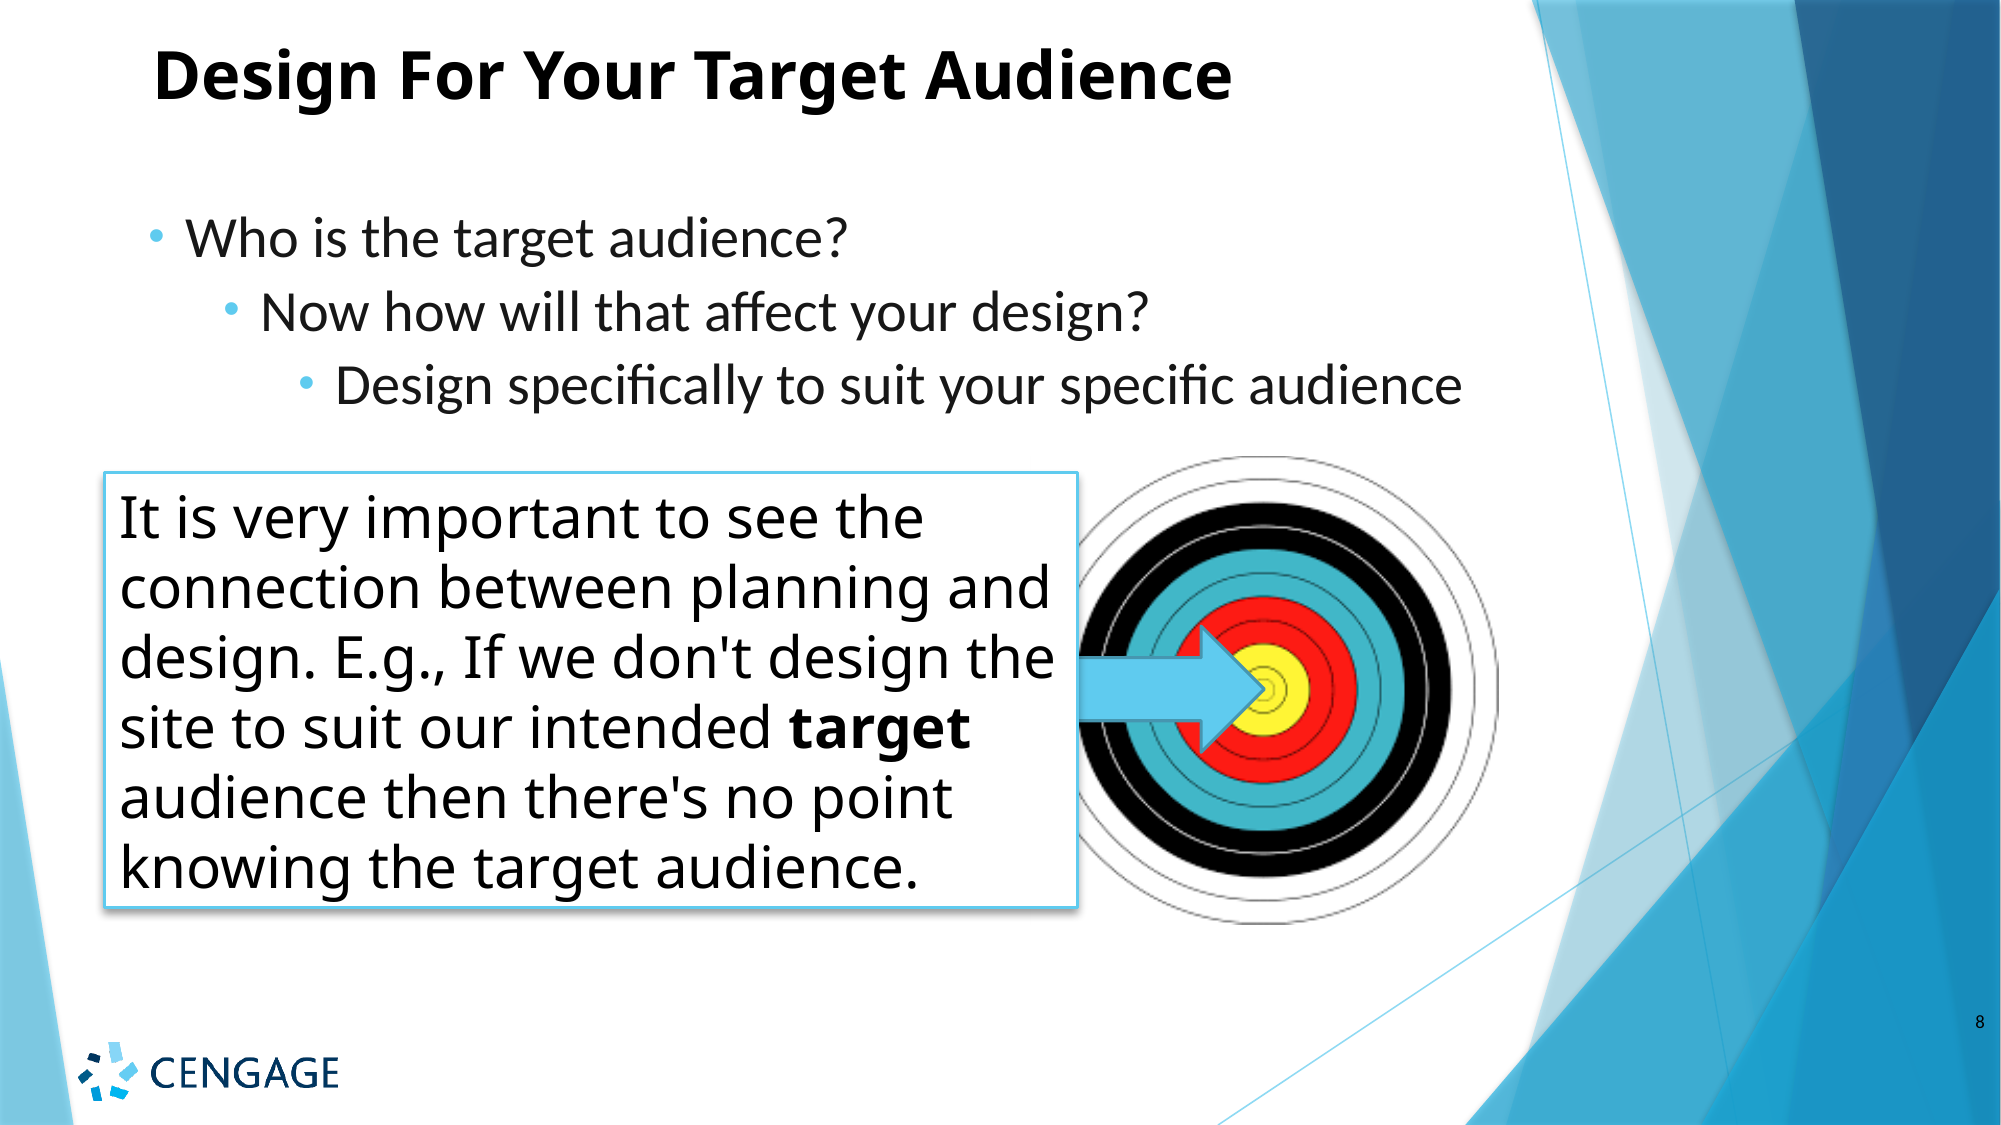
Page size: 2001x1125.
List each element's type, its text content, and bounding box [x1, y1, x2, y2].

slide_number 8 [1887, 991, 2000, 1051]
title Design For Your Target Audience [137, 24, 1863, 175]
list Who is the target audience? Now how will that affect your design? Design specifically to suit your specific audience [133, 200, 1863, 1024]
text_box It is very important to see the connection between planning and design. E.g., If we don't design the site to suit our intended target audience then there's no point knowing the target audience. [103, 471, 1024, 909]
picture [78, 1042, 338, 1101]
picture [1029, 455, 1499, 926]
